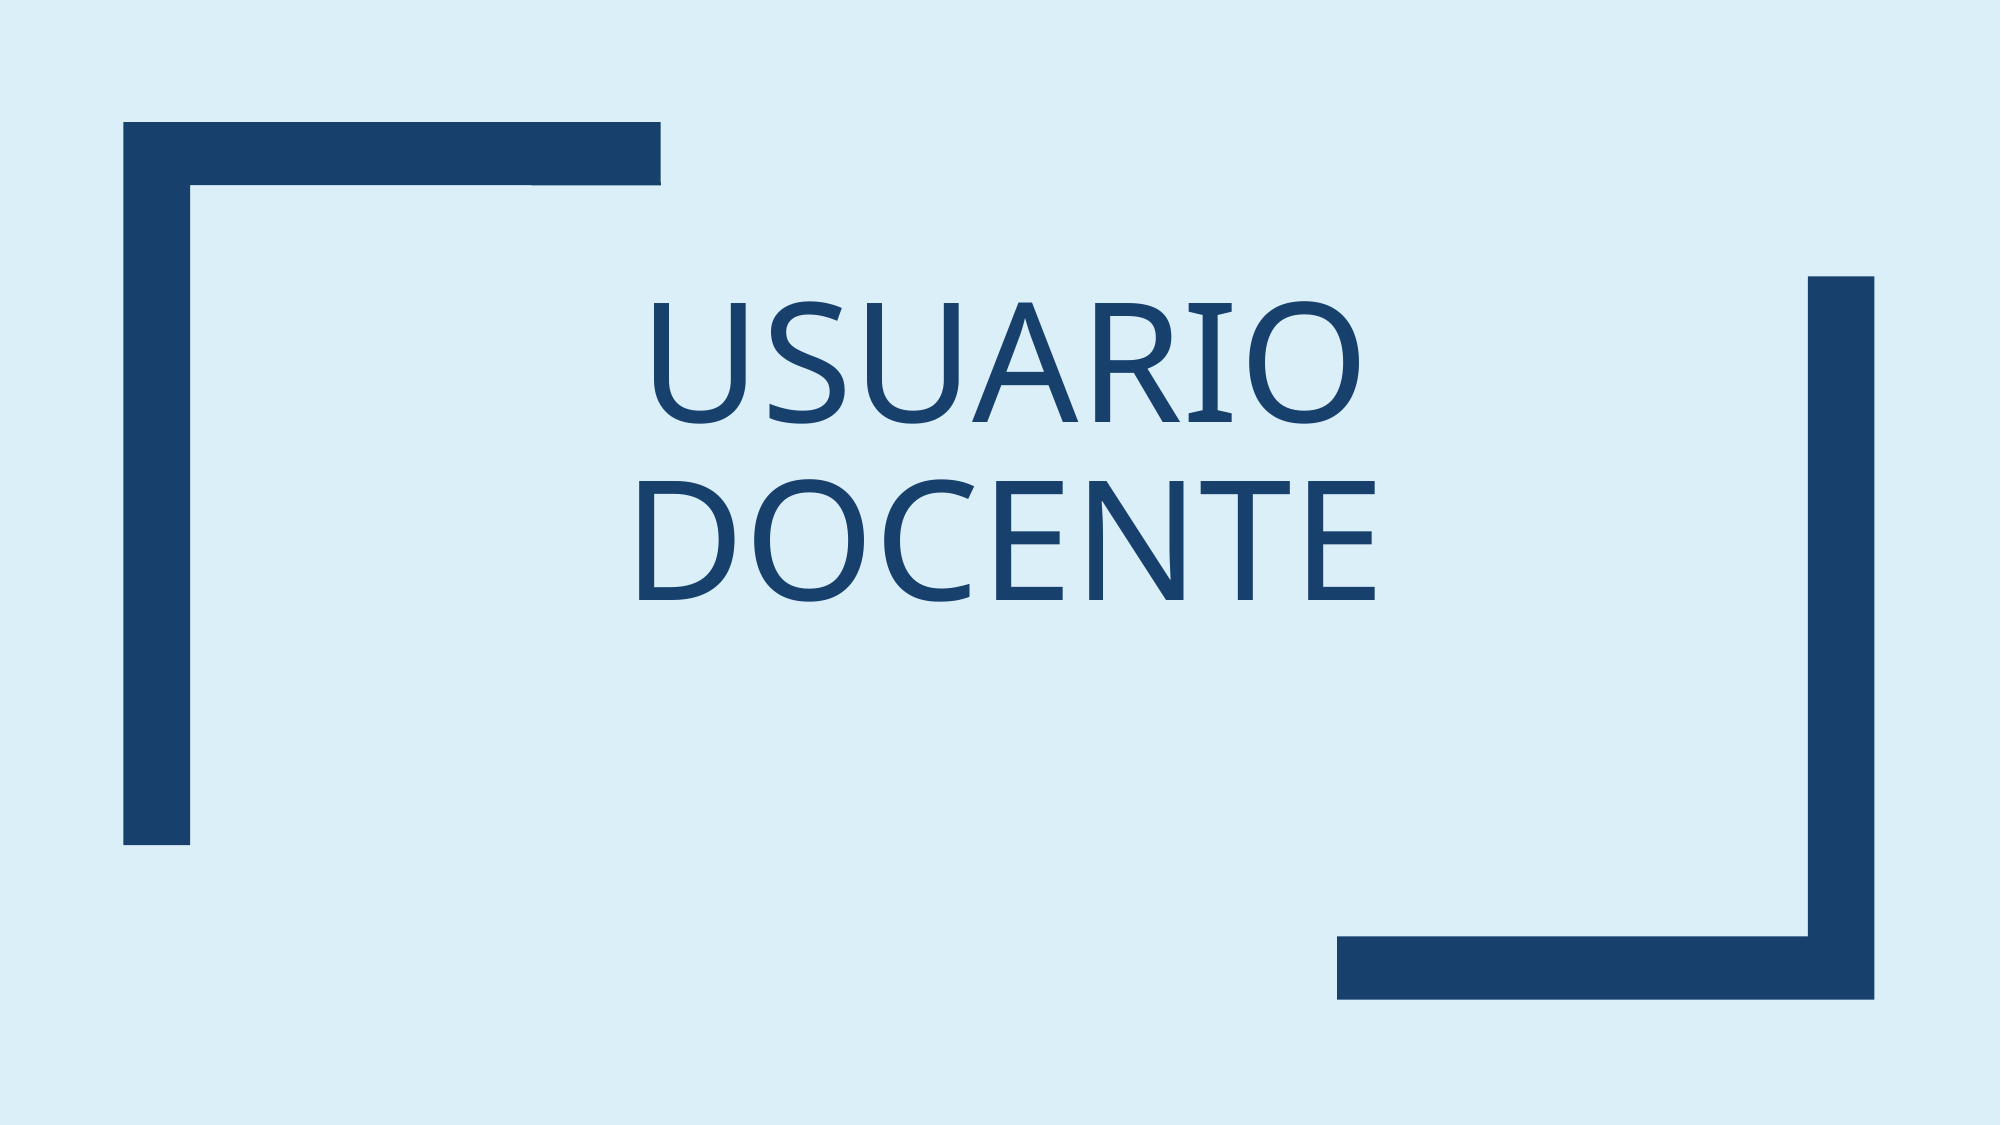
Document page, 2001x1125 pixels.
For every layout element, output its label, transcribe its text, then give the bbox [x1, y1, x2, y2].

title Usuario DOCENTE [318, 441, 1691, 644]
